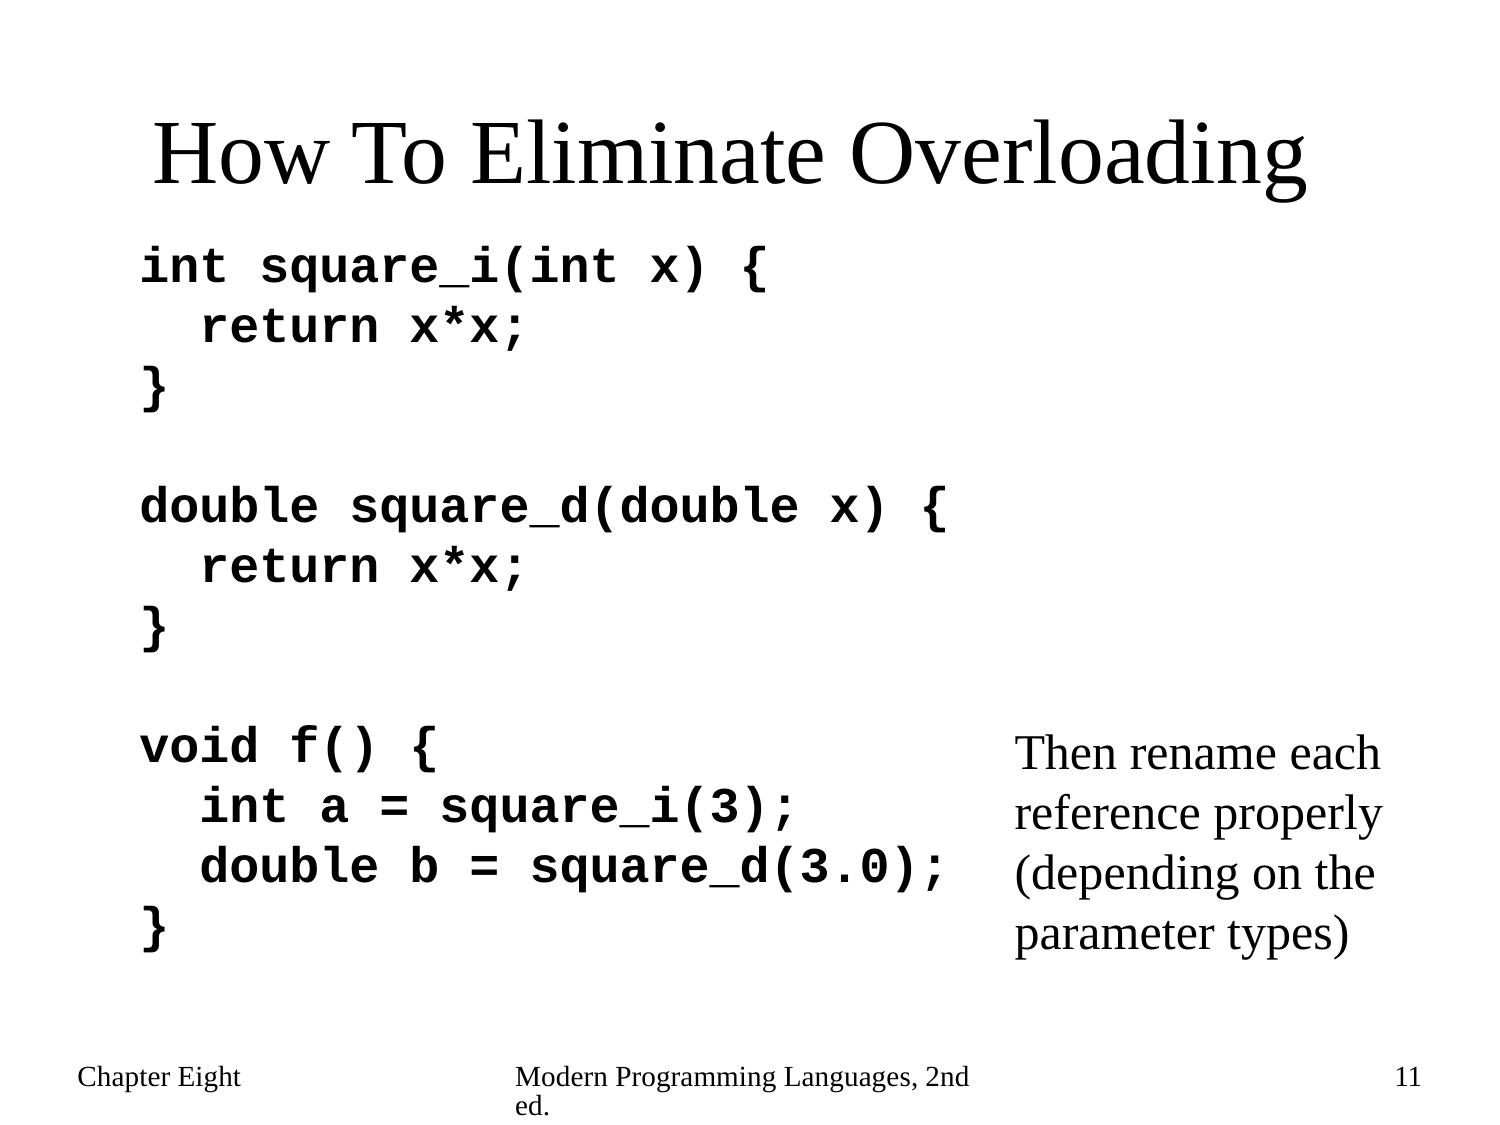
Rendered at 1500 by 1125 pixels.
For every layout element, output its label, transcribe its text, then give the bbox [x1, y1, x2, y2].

slide_number Chapter Eight [62, 1036, 401, 1113]
slide_number 11 [1124, 1036, 1438, 1113]
text_box int square_i(int x) { return x*x; } double square_d(double x) { return x*x; } void f() { int a = square_i(3); double b = square_d(3.0); } [124, 224, 965, 960]
title How To Eliminate Overloading [137, 56, 1413, 238]
footer Modern Programming Languages, 2nd ed. [499, 1036, 1001, 1113]
text_box Then rename each reference properly (depending on the parameter types) [999, 712, 1463, 968]
